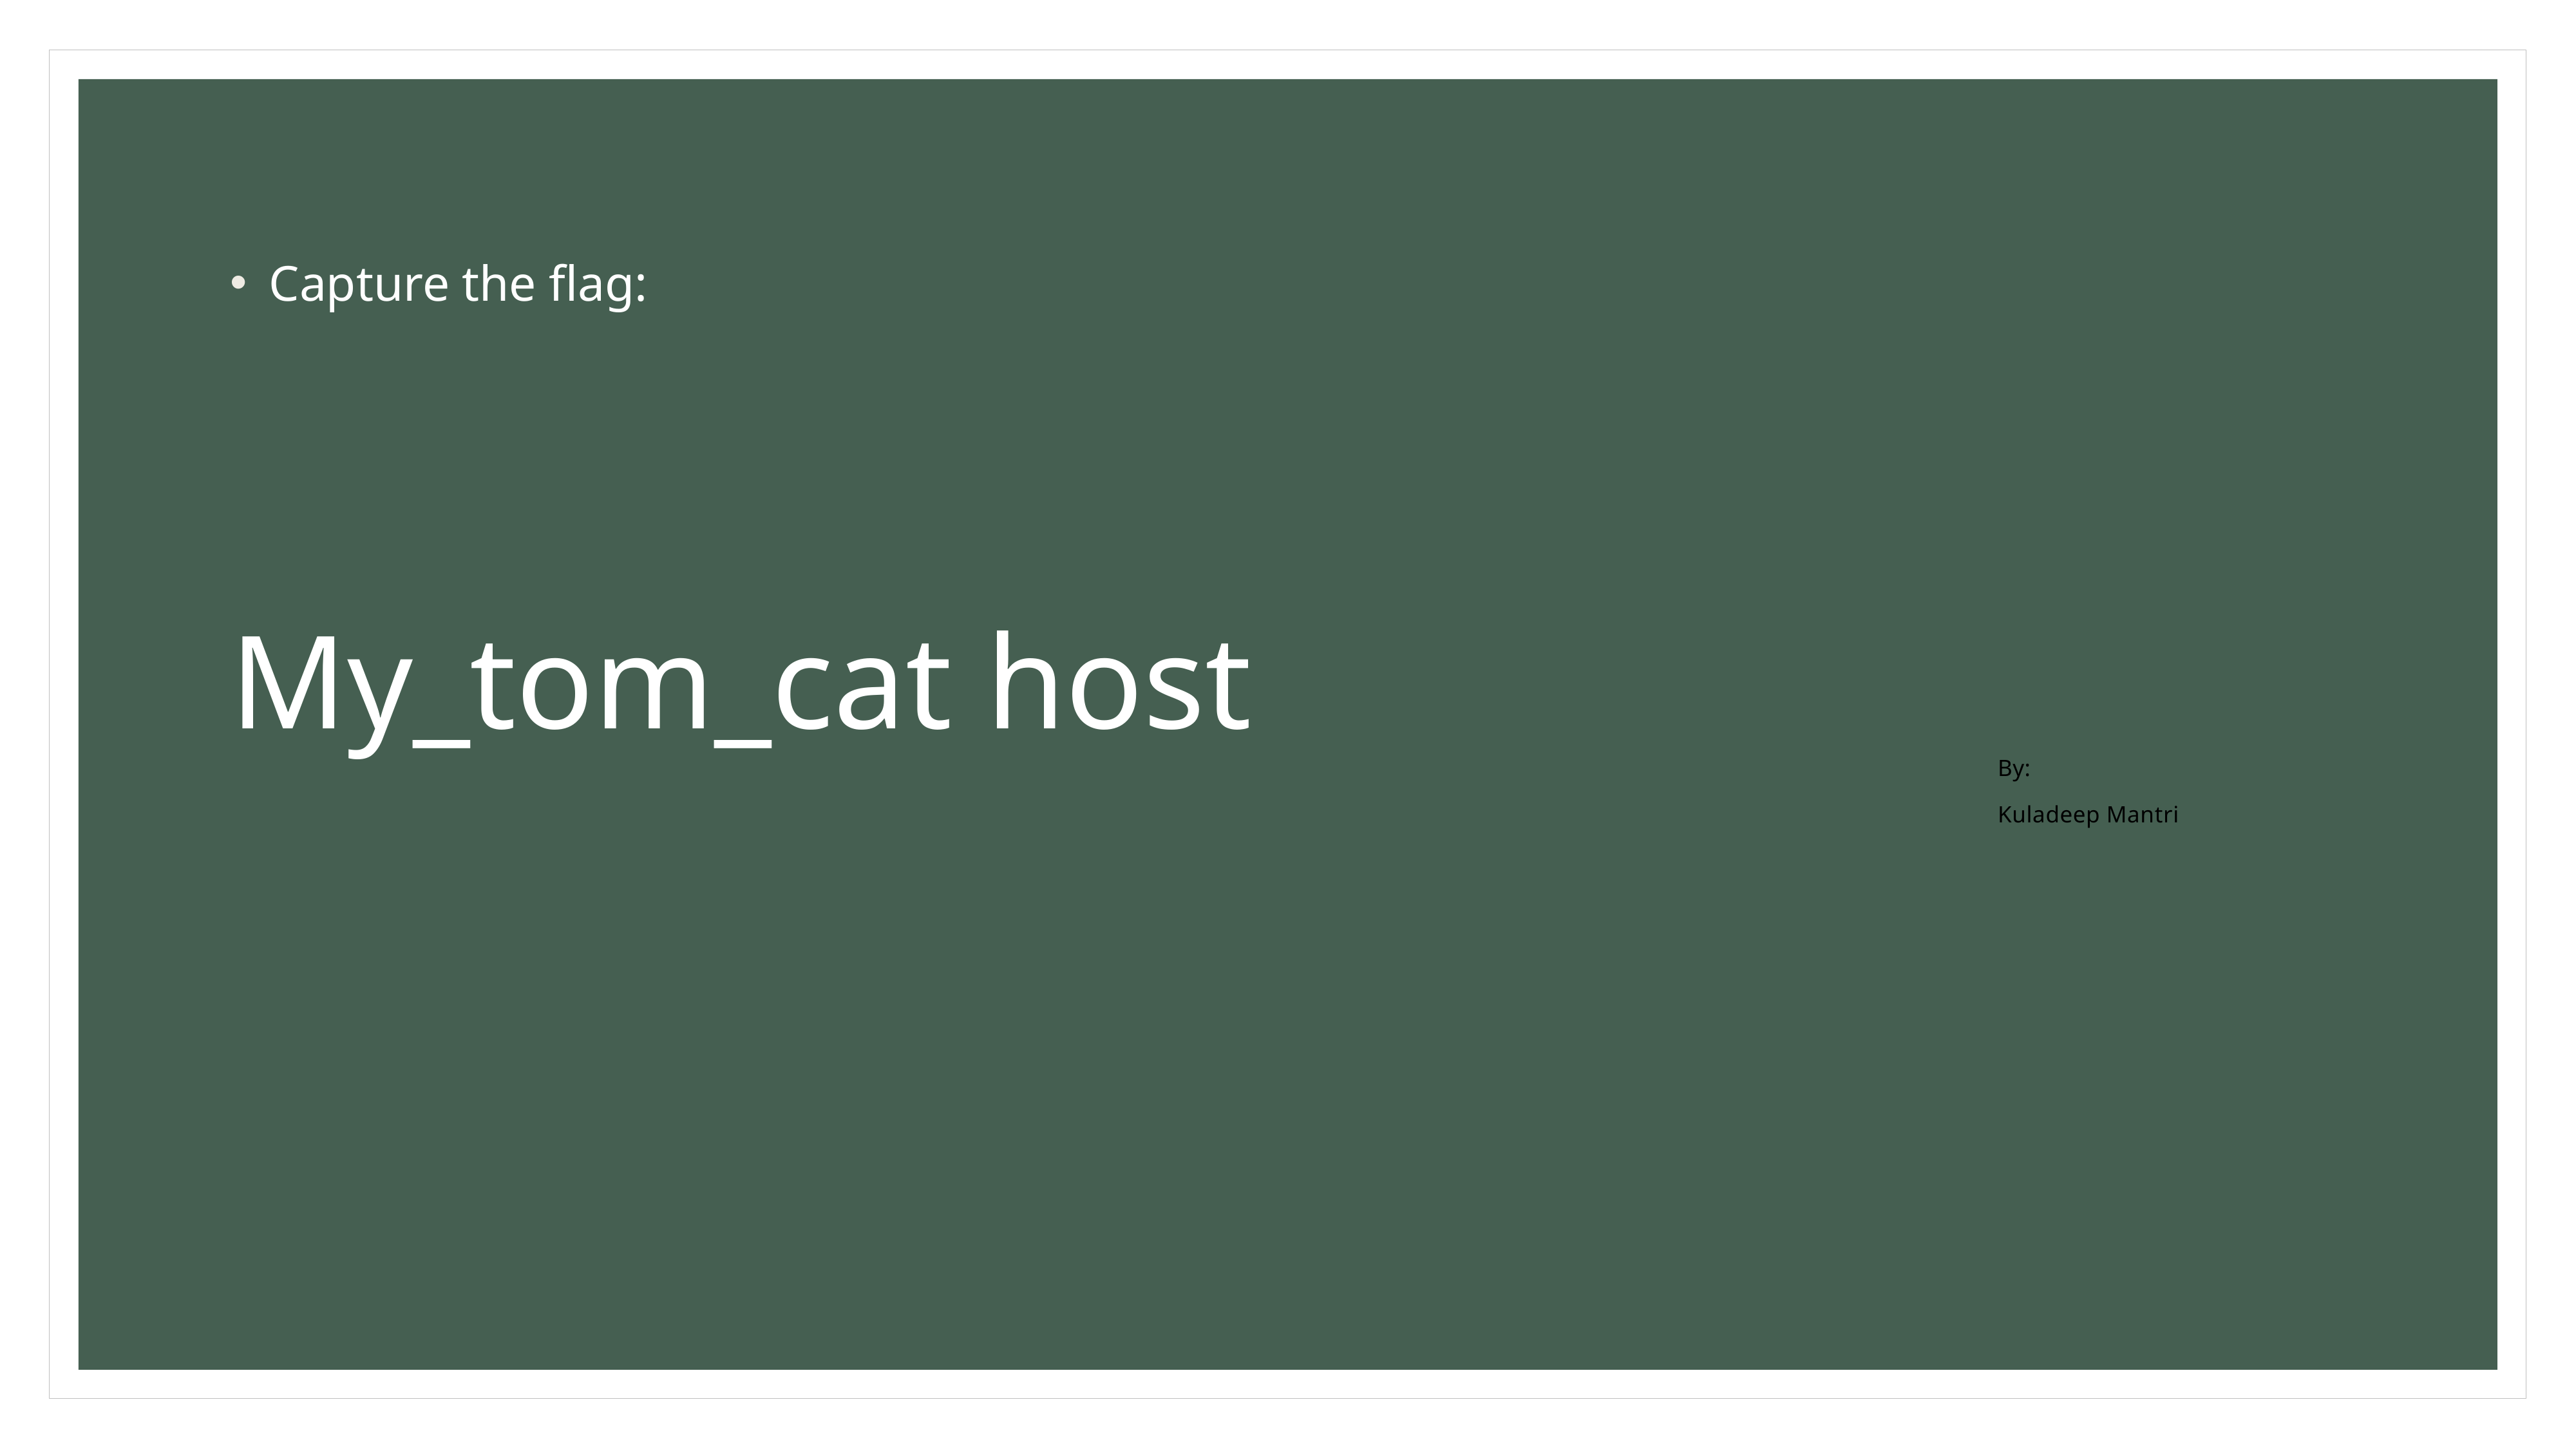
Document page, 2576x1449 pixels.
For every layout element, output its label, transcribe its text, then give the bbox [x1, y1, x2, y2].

list Capture the flag: [220, 248, 2356, 419]
text_box By: Kuladeep Mantri [1992, 730, 2374, 835]
title My_tom_cat host [220, 480, 2356, 894]
